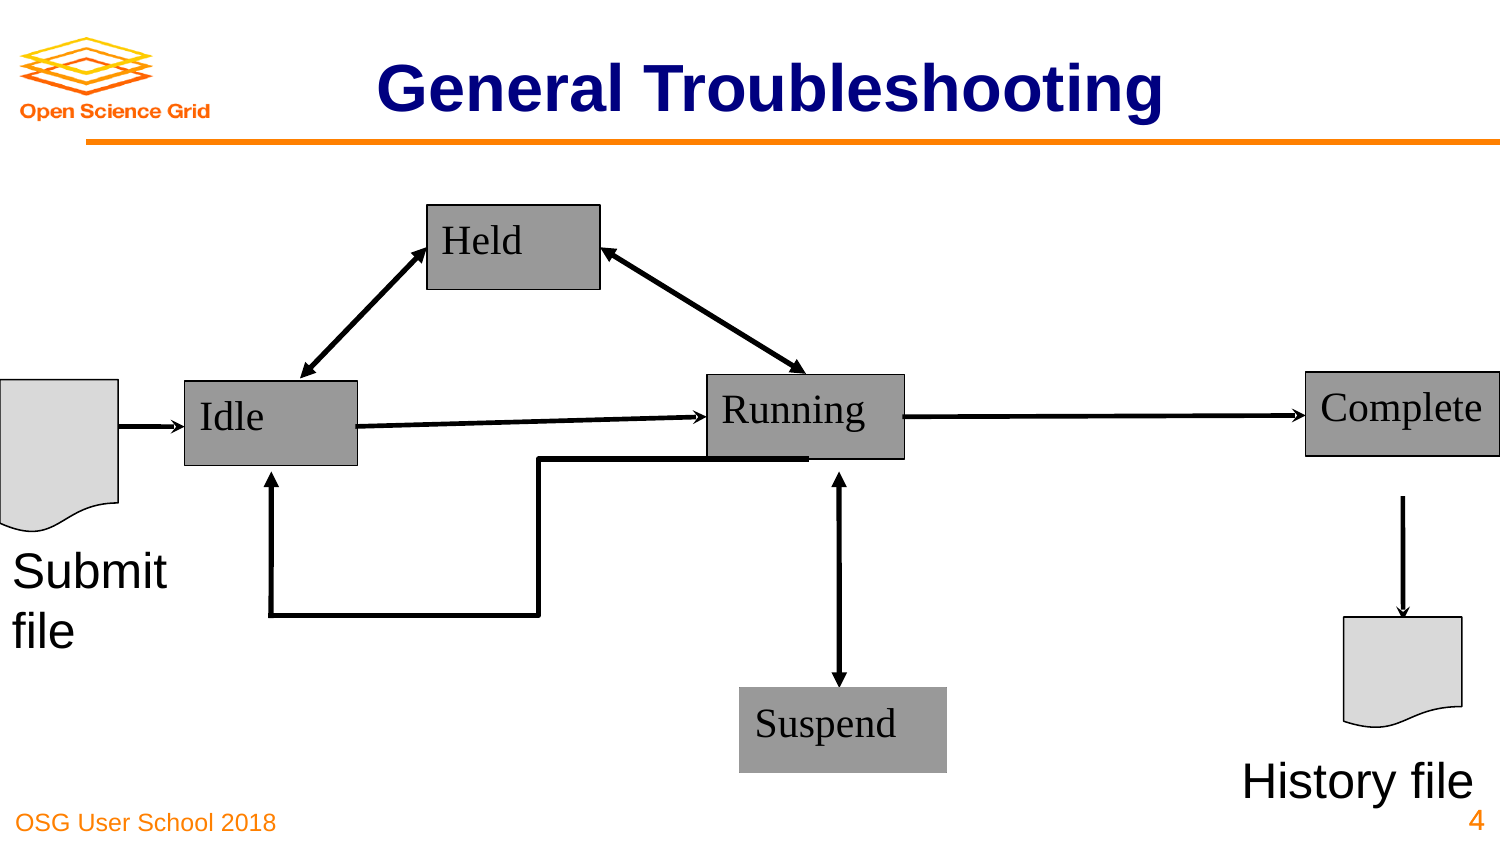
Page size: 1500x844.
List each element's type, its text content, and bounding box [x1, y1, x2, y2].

text_box [1343, 617, 1462, 728]
text_box [0, 379, 119, 531]
text_box Submit file [0, 531, 214, 680]
text_box History file [1226, 741, 1500, 817]
title General Troubleshooting [201, 14, 1342, 155]
slide_number ‹#› [1431, 787, 1500, 844]
text_box Complete [1305, 371, 1500, 457]
text_box Running [706, 374, 905, 459]
text_box Suspend [739, 687, 947, 773]
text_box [599, 246, 807, 374]
text_box Idle [184, 381, 358, 466]
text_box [270, 458, 807, 616]
text_box Held [426, 205, 600, 290]
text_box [299, 246, 428, 379]
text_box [357, 416, 707, 427]
picture [0, 20, 201, 134]
